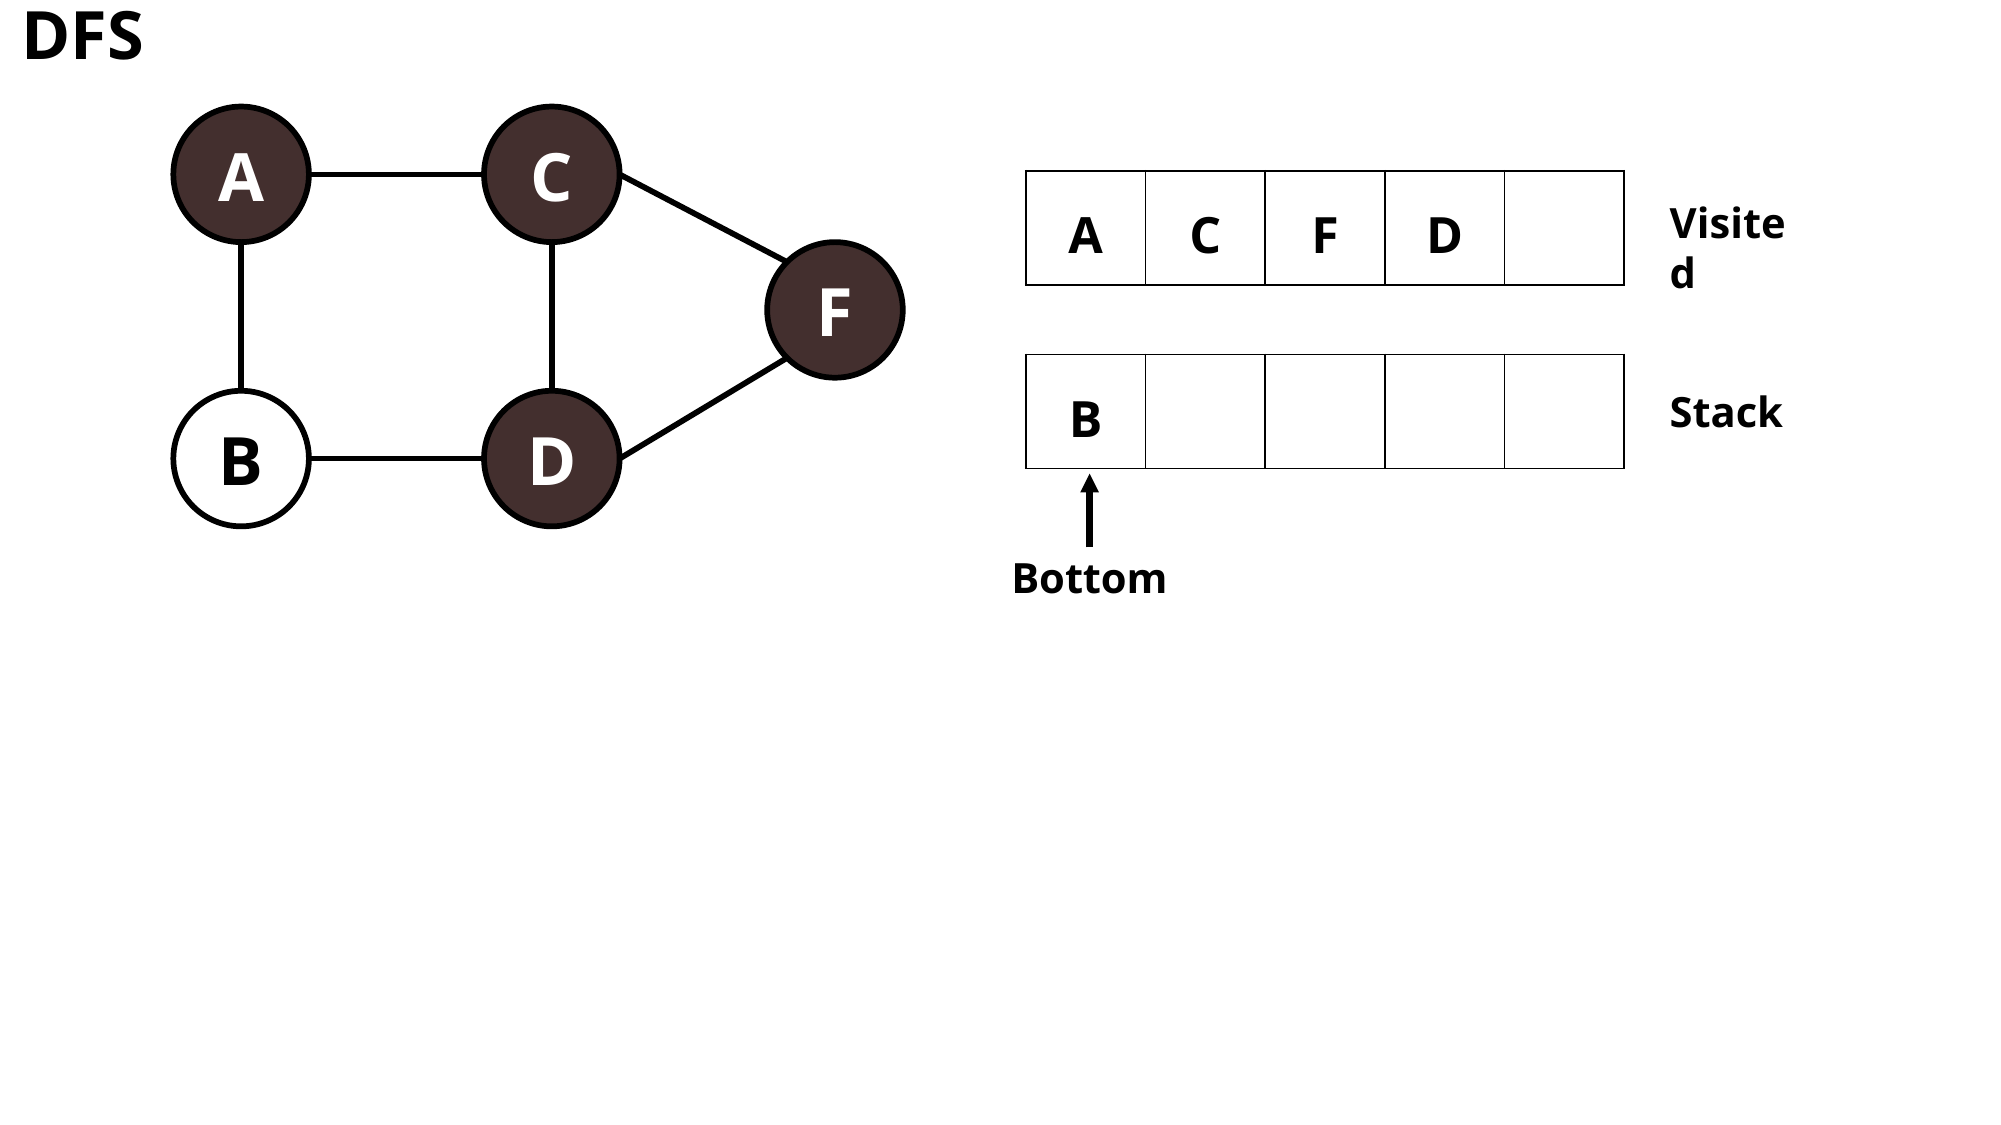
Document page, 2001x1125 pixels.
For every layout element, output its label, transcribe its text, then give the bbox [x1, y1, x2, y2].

text_box A [172, 105, 310, 244]
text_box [619, 357, 788, 459]
text_box Bottom [988, 544, 1191, 610]
table_header C [1146, 172, 1264, 284]
text_box Visited [1654, 189, 1827, 305]
text_box DFS [6, 0, 340, 81]
table_header [1505, 355, 1623, 468]
table_header D [1386, 172, 1504, 284]
table_header [1505, 172, 1623, 284]
text_box B [172, 389, 310, 528]
table_header [1146, 355, 1264, 468]
text_box F [766, 241, 904, 379]
text_box D [483, 389, 621, 528]
table_header [1266, 355, 1384, 468]
table_header B [1027, 355, 1145, 468]
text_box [619, 174, 788, 262]
table_header F [1266, 172, 1384, 284]
table_header A [1027, 172, 1145, 284]
text_box C [483, 105, 621, 244]
text_box Stack [1654, 378, 1827, 444]
table_header [1386, 355, 1504, 468]
